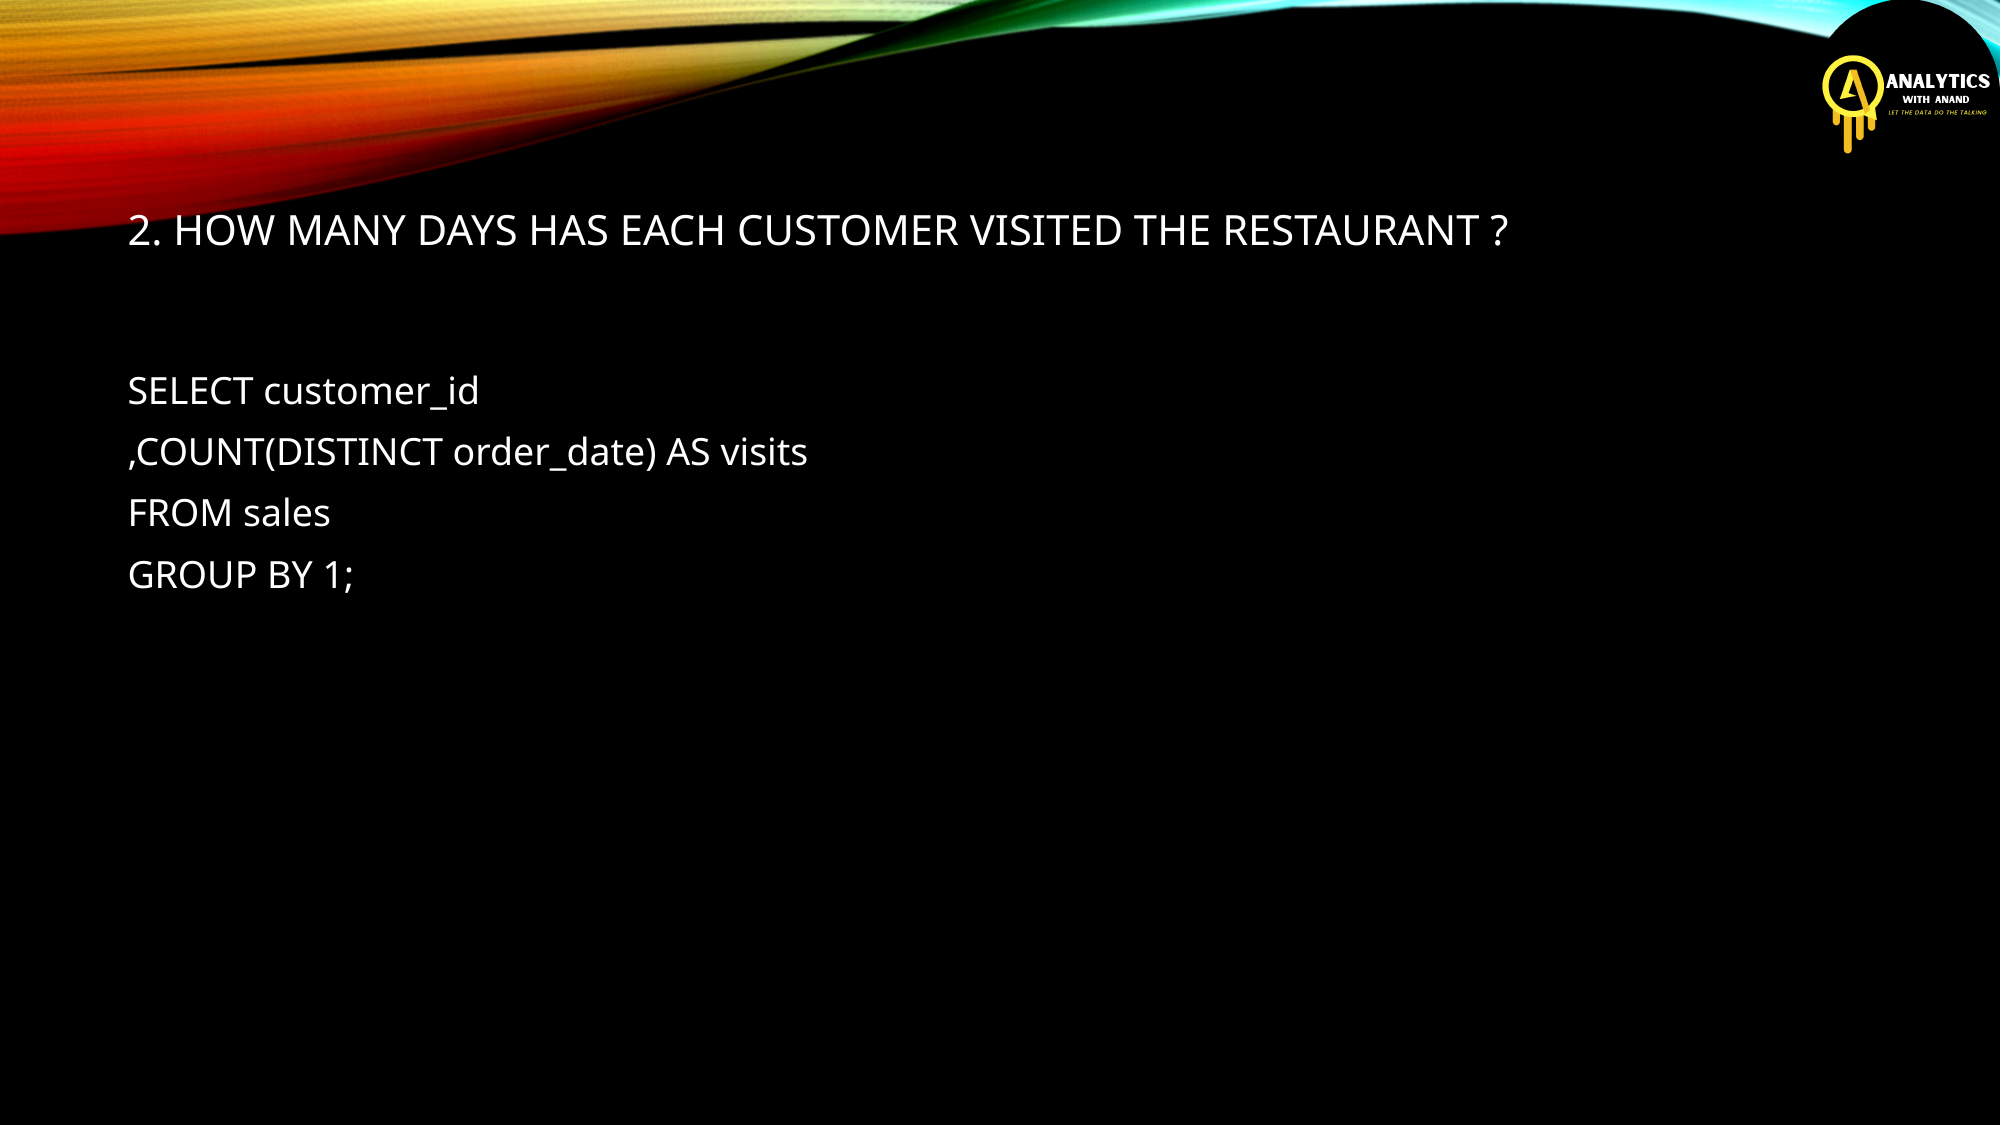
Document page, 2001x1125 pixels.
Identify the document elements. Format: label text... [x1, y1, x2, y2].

picture [0, 0, 2000, 237]
title 2. HOW MANY DAYS HAS EACH CUSTOMER VISITED THE RESTAURANT ? [112, 125, 1888, 338]
list SELECT customer_id ,COUNT(DISTINCT order_date) AS visits FROM sales GROUP BY 1; [112, 364, 1888, 1025]
